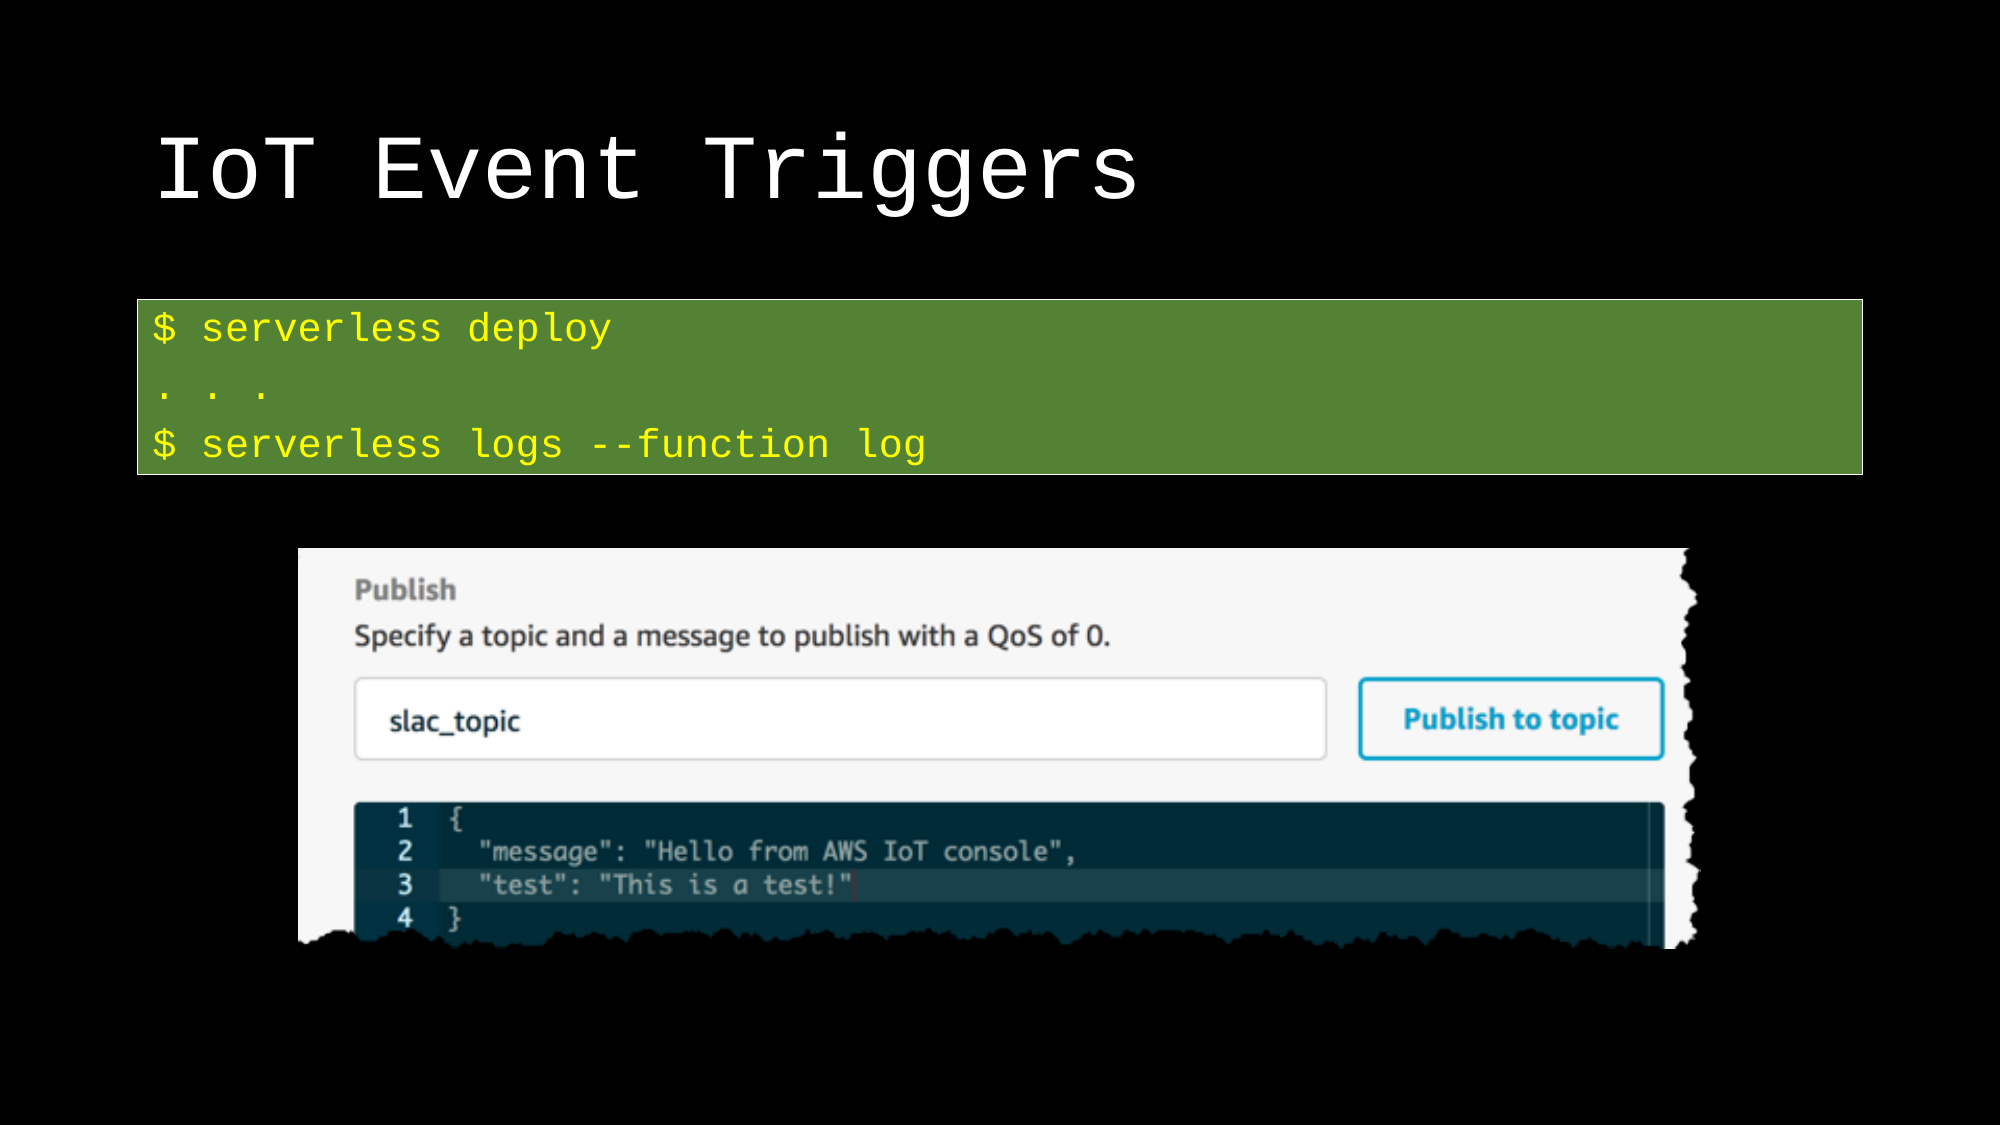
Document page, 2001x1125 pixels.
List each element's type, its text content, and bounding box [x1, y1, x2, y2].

list $ serverless deploy . . . $ serverless logs --function log [137, 299, 1863, 475]
picture [298, 548, 1701, 949]
title IoT Event Triggers [137, 59, 1863, 278]
